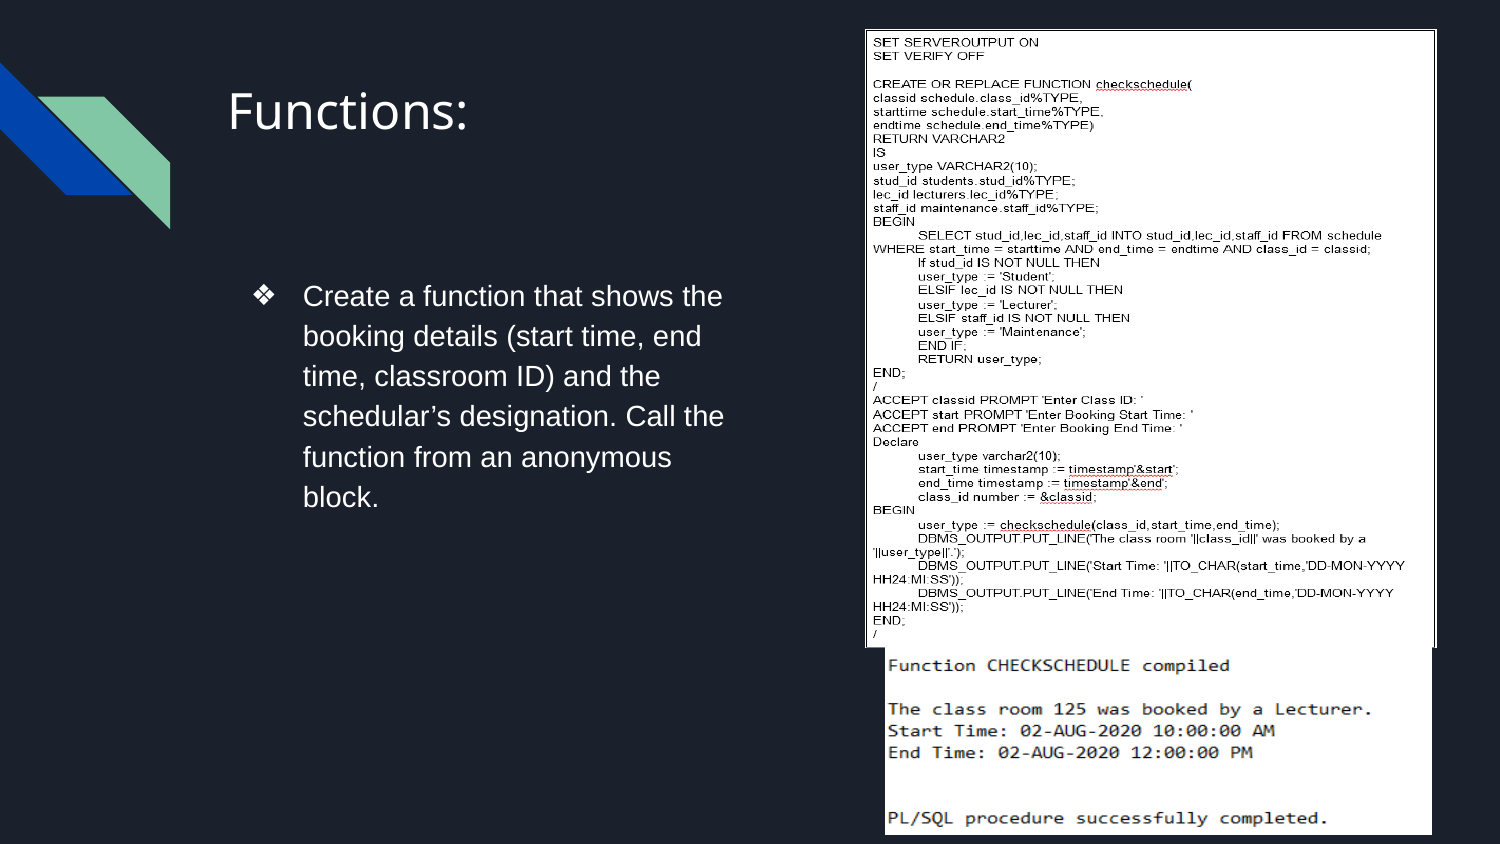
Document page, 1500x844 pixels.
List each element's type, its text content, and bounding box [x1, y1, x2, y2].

list Create a function that shows the booking details (start time, end time, classroom ID) and the schedular’s designation. Call the function from an anonymous block. [212, 257, 767, 735]
picture [864, 29, 1438, 835]
title Functions: [212, 64, 859, 215]
